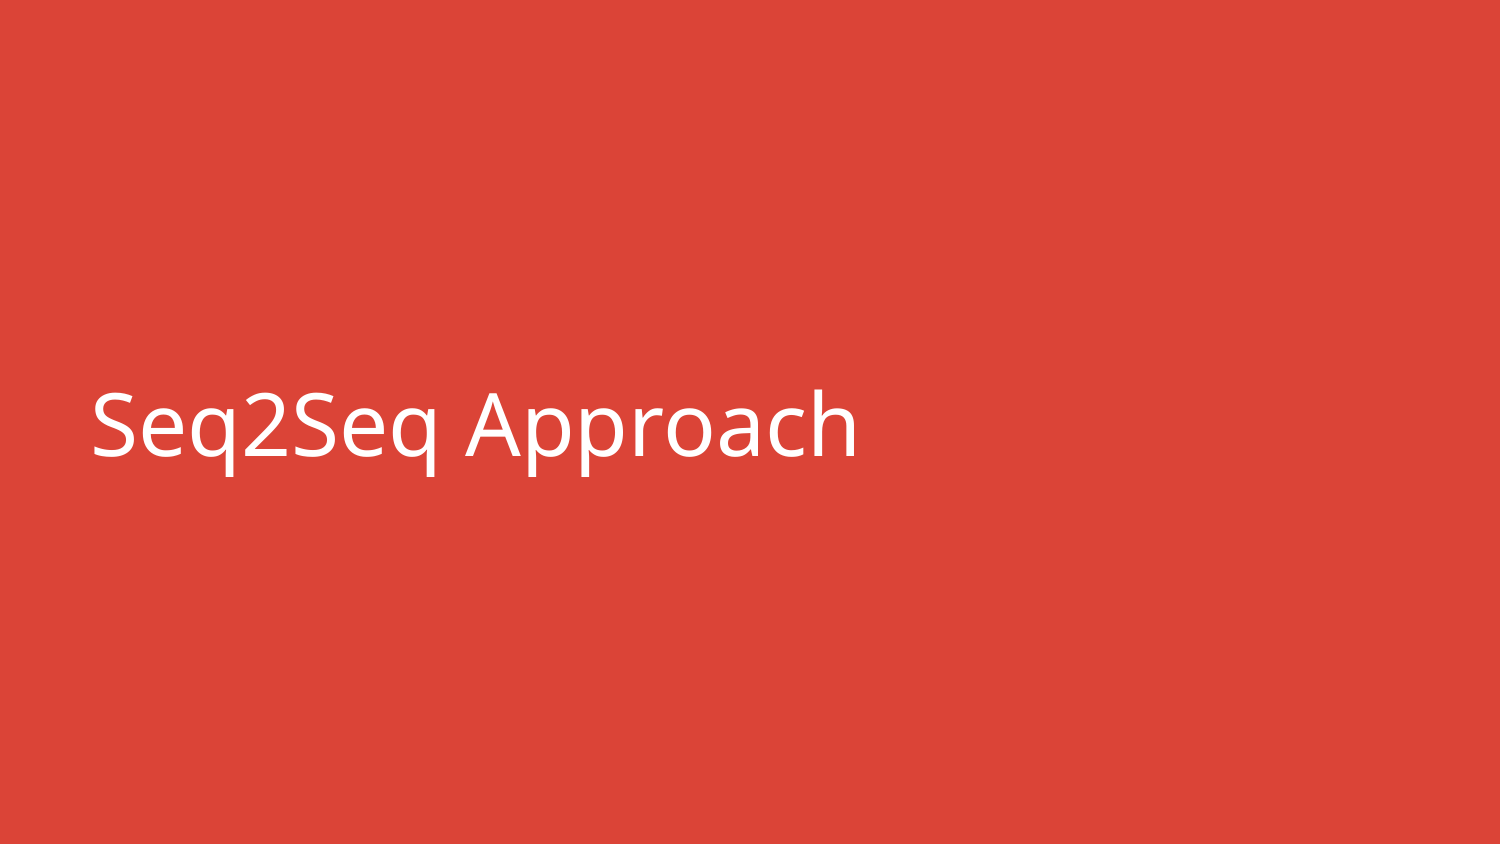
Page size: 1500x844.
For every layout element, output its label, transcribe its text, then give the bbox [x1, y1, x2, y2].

title Seq2Seq Approach [75, 338, 1425, 505]
